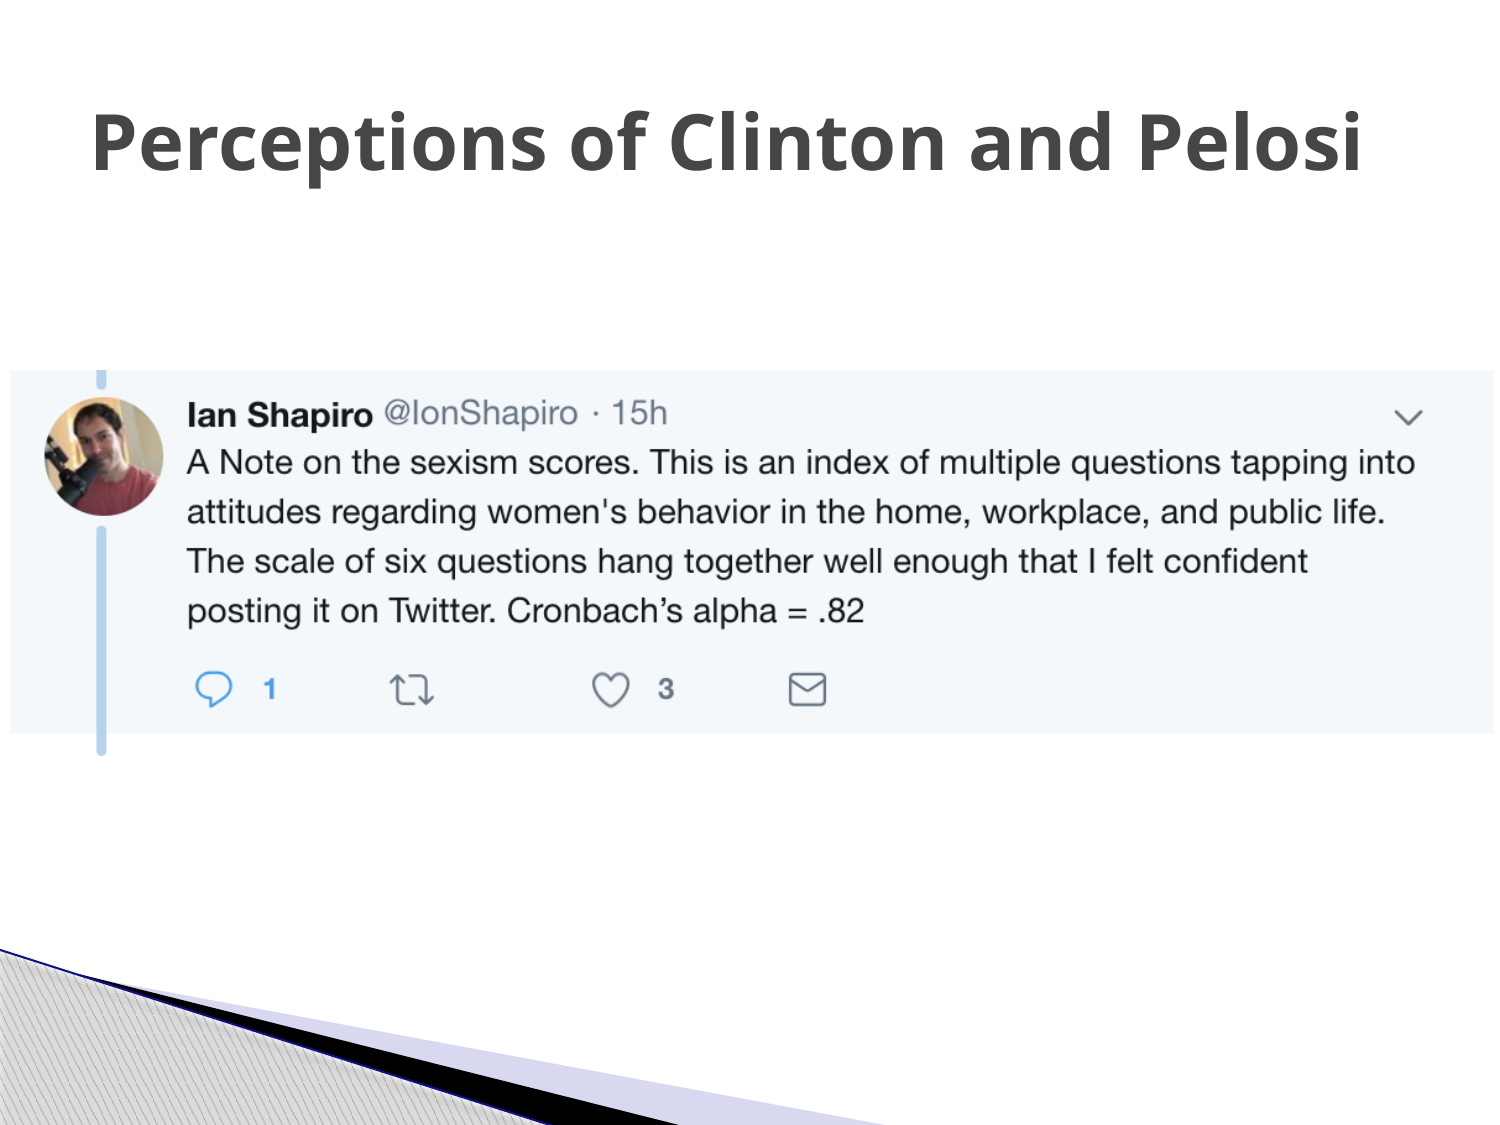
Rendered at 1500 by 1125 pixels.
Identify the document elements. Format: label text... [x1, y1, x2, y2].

picture [9, 369, 1494, 757]
title Perceptions of Clinton and Pelosi [75, 45, 1425, 233]
